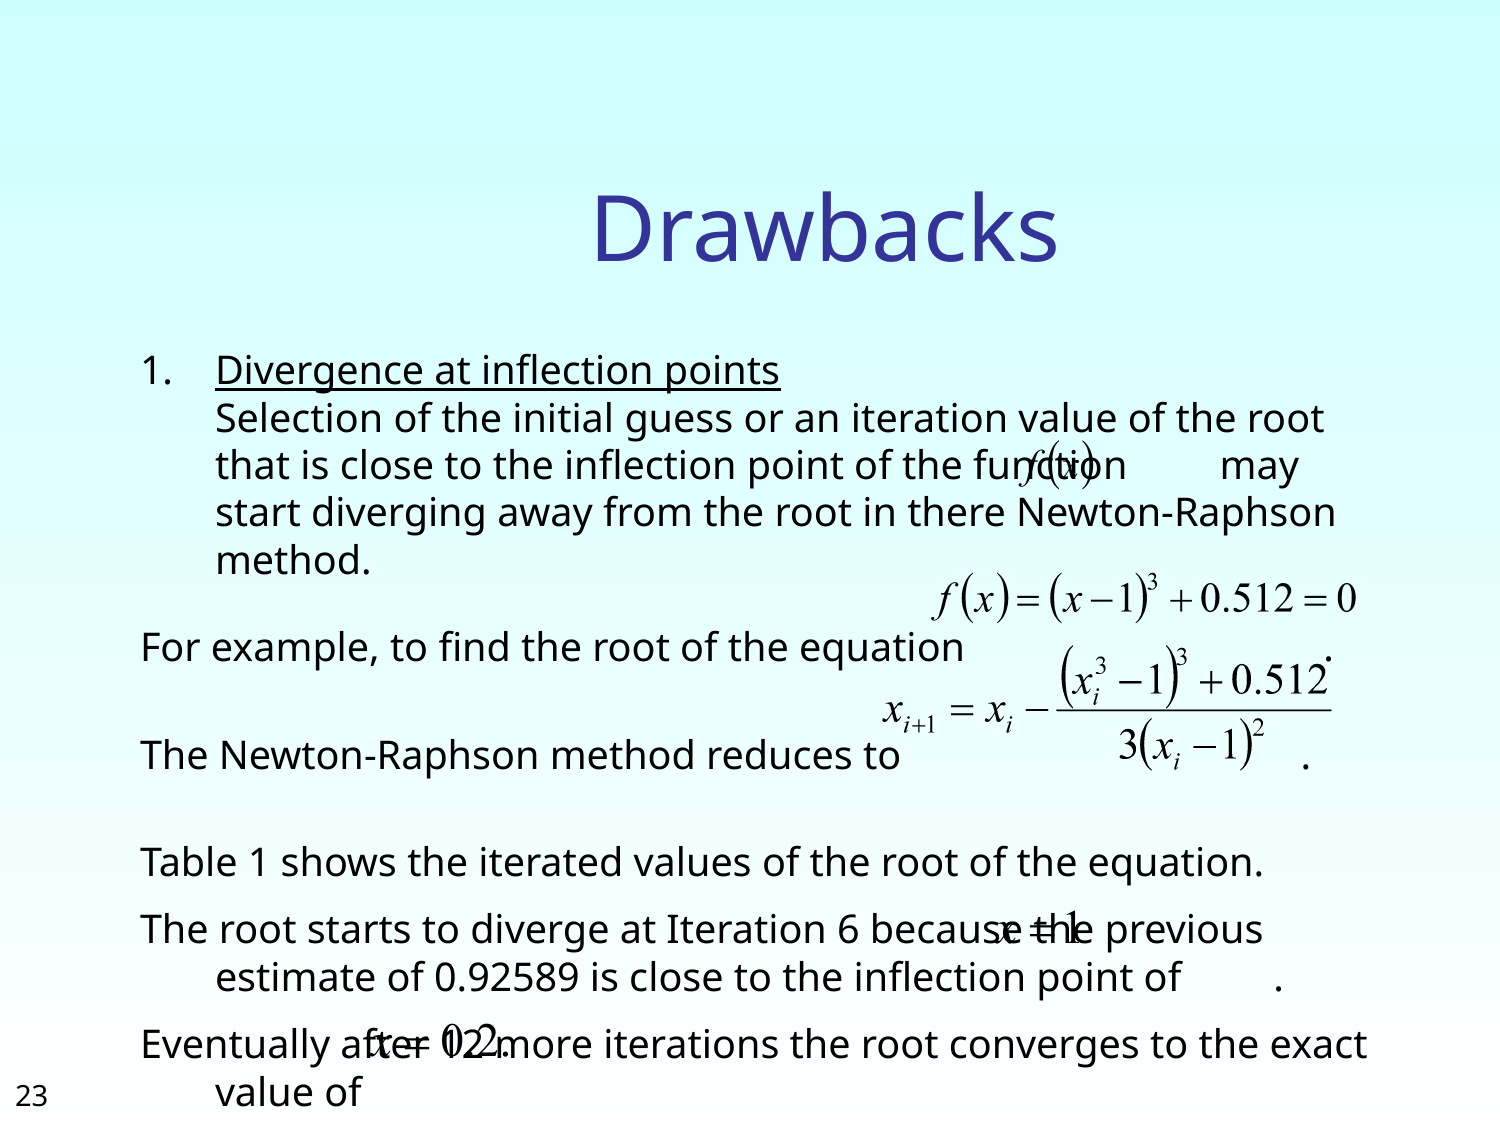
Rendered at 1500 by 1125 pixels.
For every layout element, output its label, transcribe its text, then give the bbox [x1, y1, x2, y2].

picture [874, 637, 1338, 780]
picture [362, 1012, 516, 1068]
text_box Divergence at inflection points Selection of the initial guess or an iteration value of the root that is close to the inflection point of the function may start diverging away from the root in there Newton-Raphson method. For example, to find the root of the equation . The Newton-Raphson method reduces to . Table 1 shows the iterated values of the root of the equation. The root starts to diverge at Iteration 6 because the previous estimate of 0.92589 is close to the inflection point of . Eventually after 12 more iterations the root converges to the exact value of [124, 337, 1400, 1122]
picture [987, 899, 1090, 956]
picture [1012, 437, 1101, 495]
text_box ‹#› [0, 1087, 313, 1125]
picture [924, 562, 1363, 630]
title Drawbacks [150, 99, 1500, 288]
